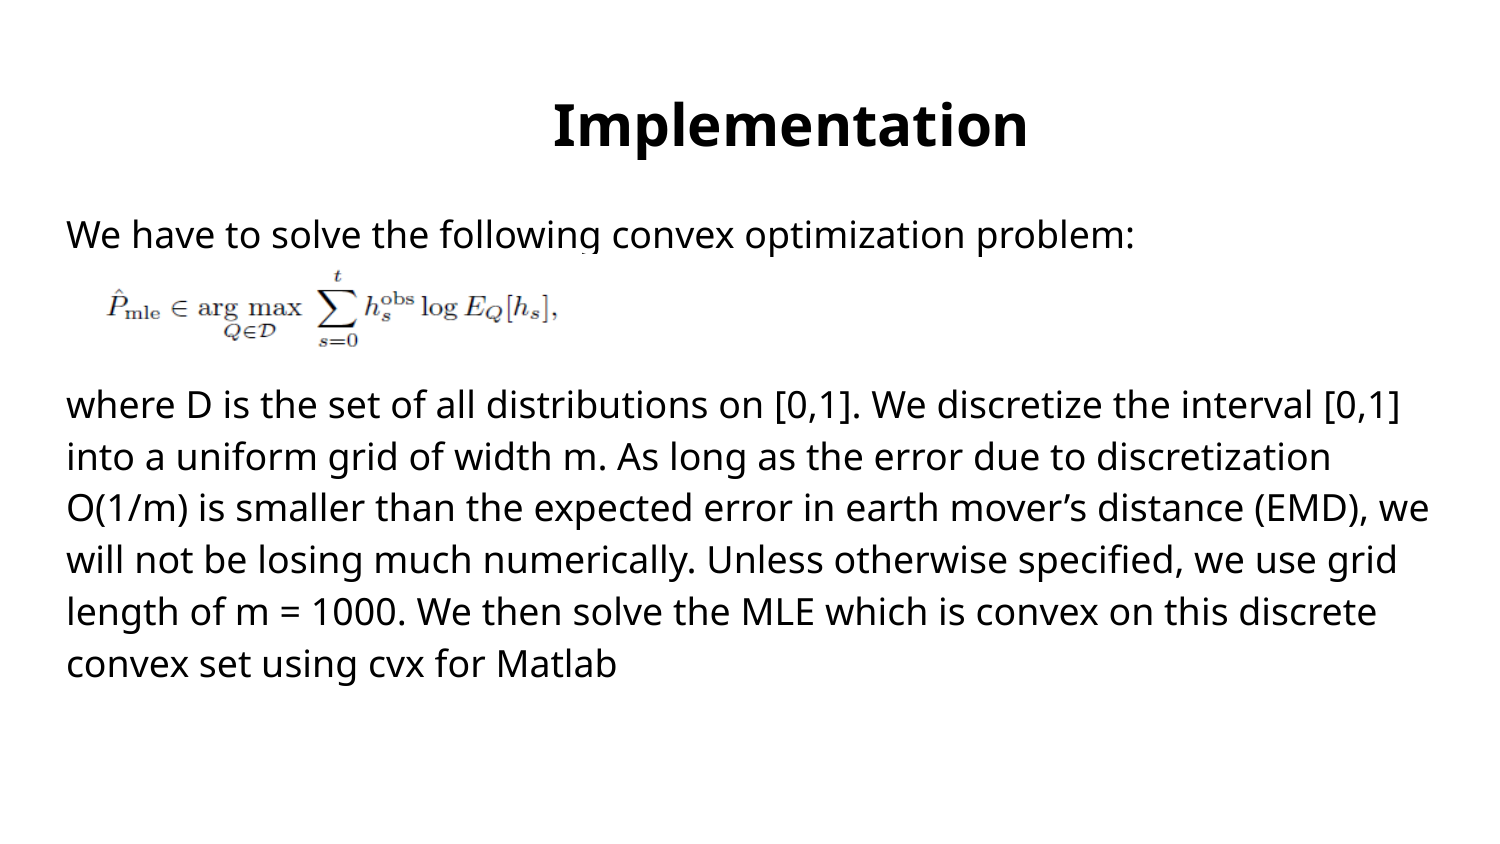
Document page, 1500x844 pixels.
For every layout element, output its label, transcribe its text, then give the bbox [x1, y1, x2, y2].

title Implementation [51, 72, 1449, 167]
list We have to solve the following convex optimization problem: where D is the set of all distributions on [0,1]. We discretize the interval [0,1] into a uniform grid of width m. As long as the error due to discretization O(1/m) is smaller than the expected error in earth mover’s distance (EMD), we will not be losing much numerically. Unless otherwise specified, we use grid length of m = 1000. We then solve the MLE which is convex on this discrete convex set using cvx for Matlab [51, 189, 1449, 750]
picture [74, 254, 598, 349]
